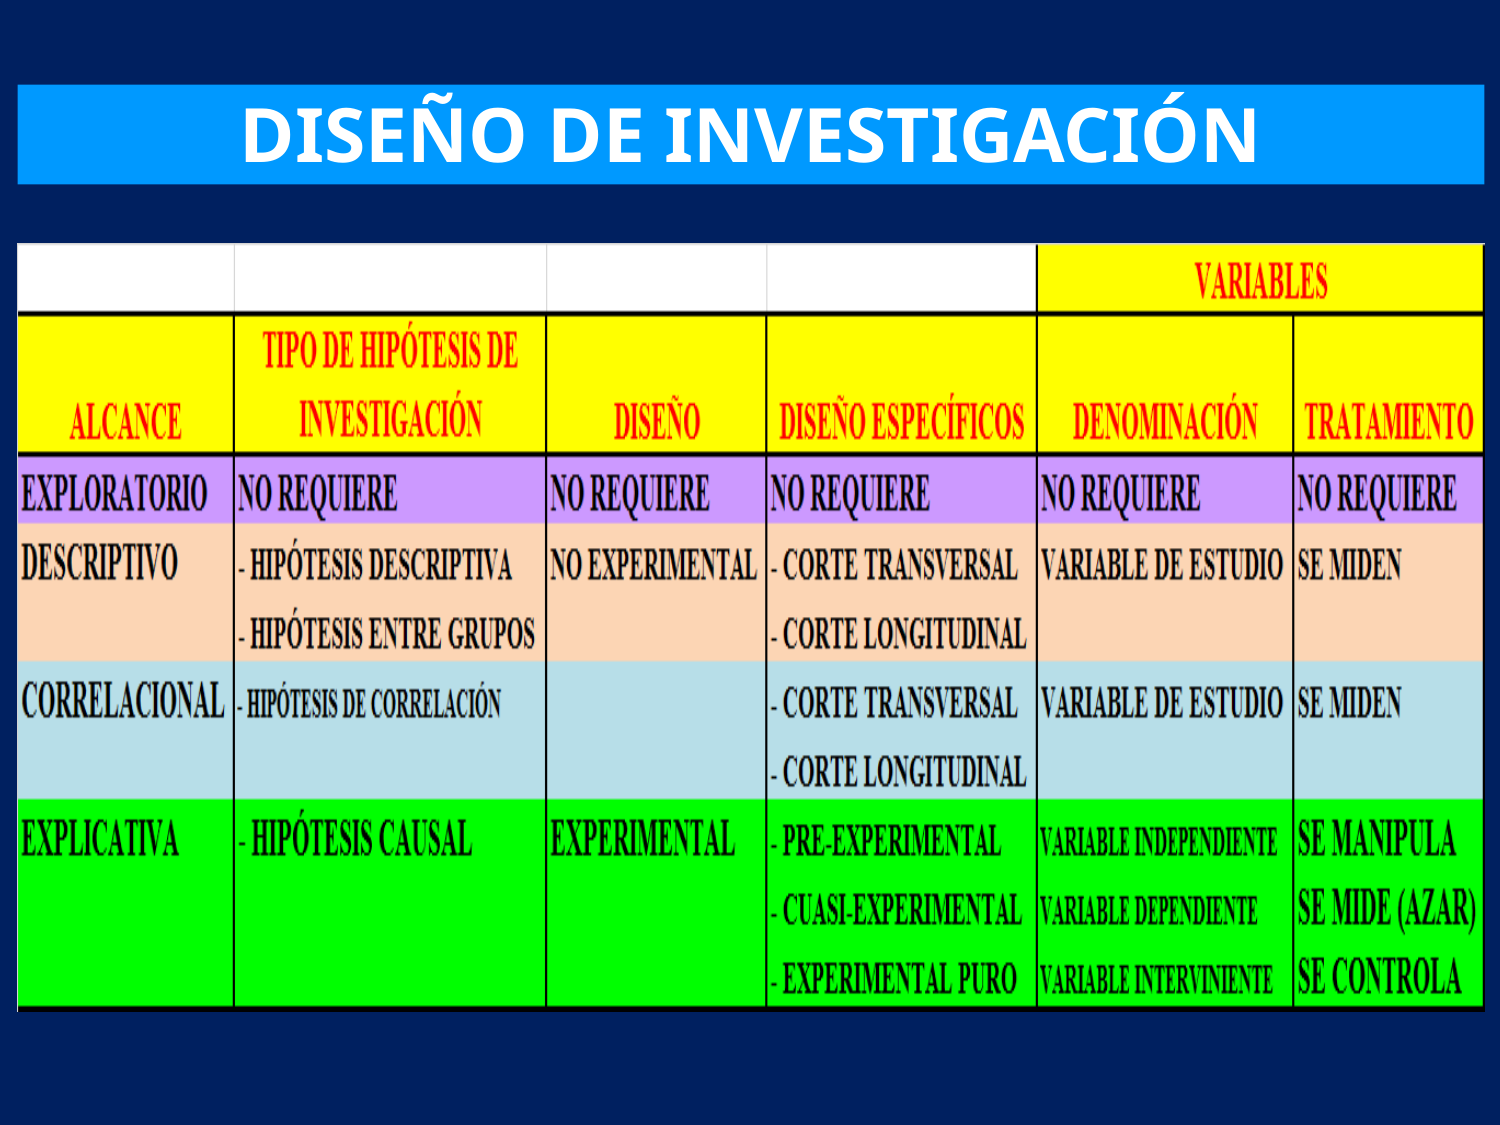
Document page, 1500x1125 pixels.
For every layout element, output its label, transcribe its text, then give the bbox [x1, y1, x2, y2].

text_box DISEÑO DE INVESTIGACIÓN [17, 84, 1485, 185]
picture [17, 243, 1485, 1012]
